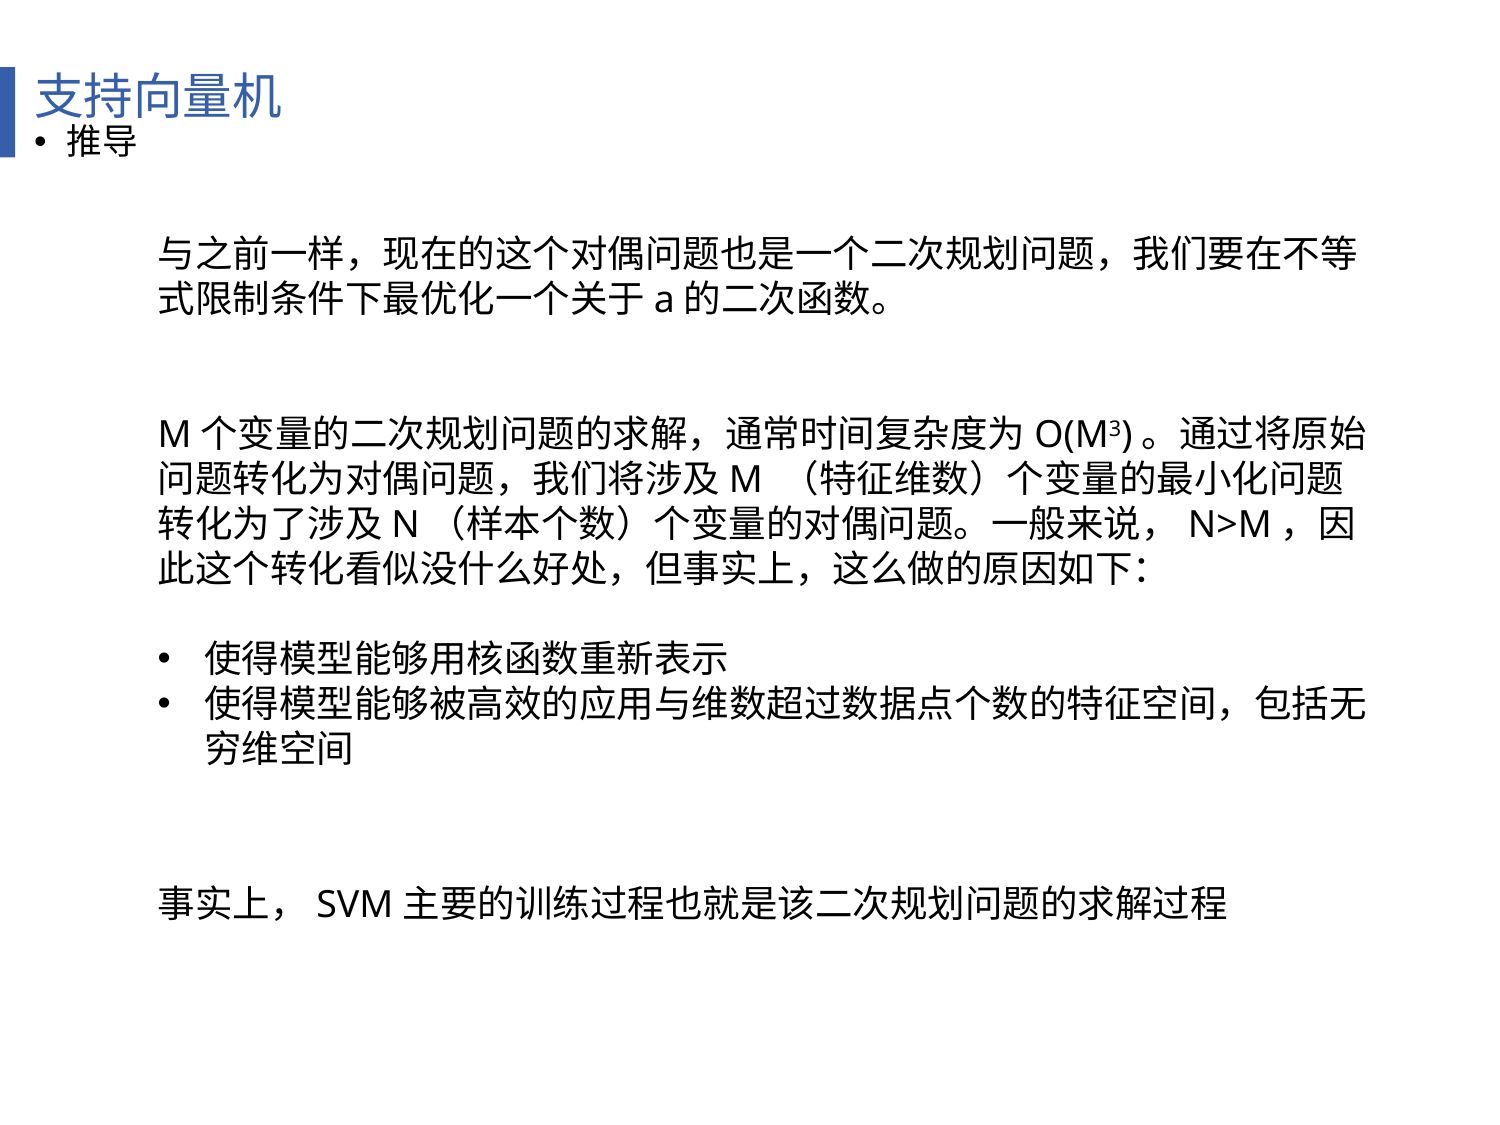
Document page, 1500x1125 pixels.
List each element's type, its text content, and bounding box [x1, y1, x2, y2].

text_box 与之前一样，现在的这个对偶问题也是一个二次规划问题，我们要在不等式限制条件下最优化一个关于a的二次函数。 M个变量的二次规划问题的求解，通常时间复杂度为O(M3)。通过将原始问题转化为对偶问题，我们将涉及M （特征维数）个变量的最小化问题转化为了涉及N（样本个数）个变量的对偶问题。一般来说，N>M，因此这个转化看似没什么好处，但事实上，这么做的原因如下： 使得模型能够用核函数重新表示 使得模型能够被高效的应用与维数超过数据点个数的特征空间，包括无穷维空间 [149, 222, 1384, 778]
list 推导 [26, 116, 834, 171]
list 支持向量机 [26, 63, 834, 116]
text_box 事实上，SVM主要的训练过程也就是该二次规划问题的求解过程 [149, 872, 1487, 933]
